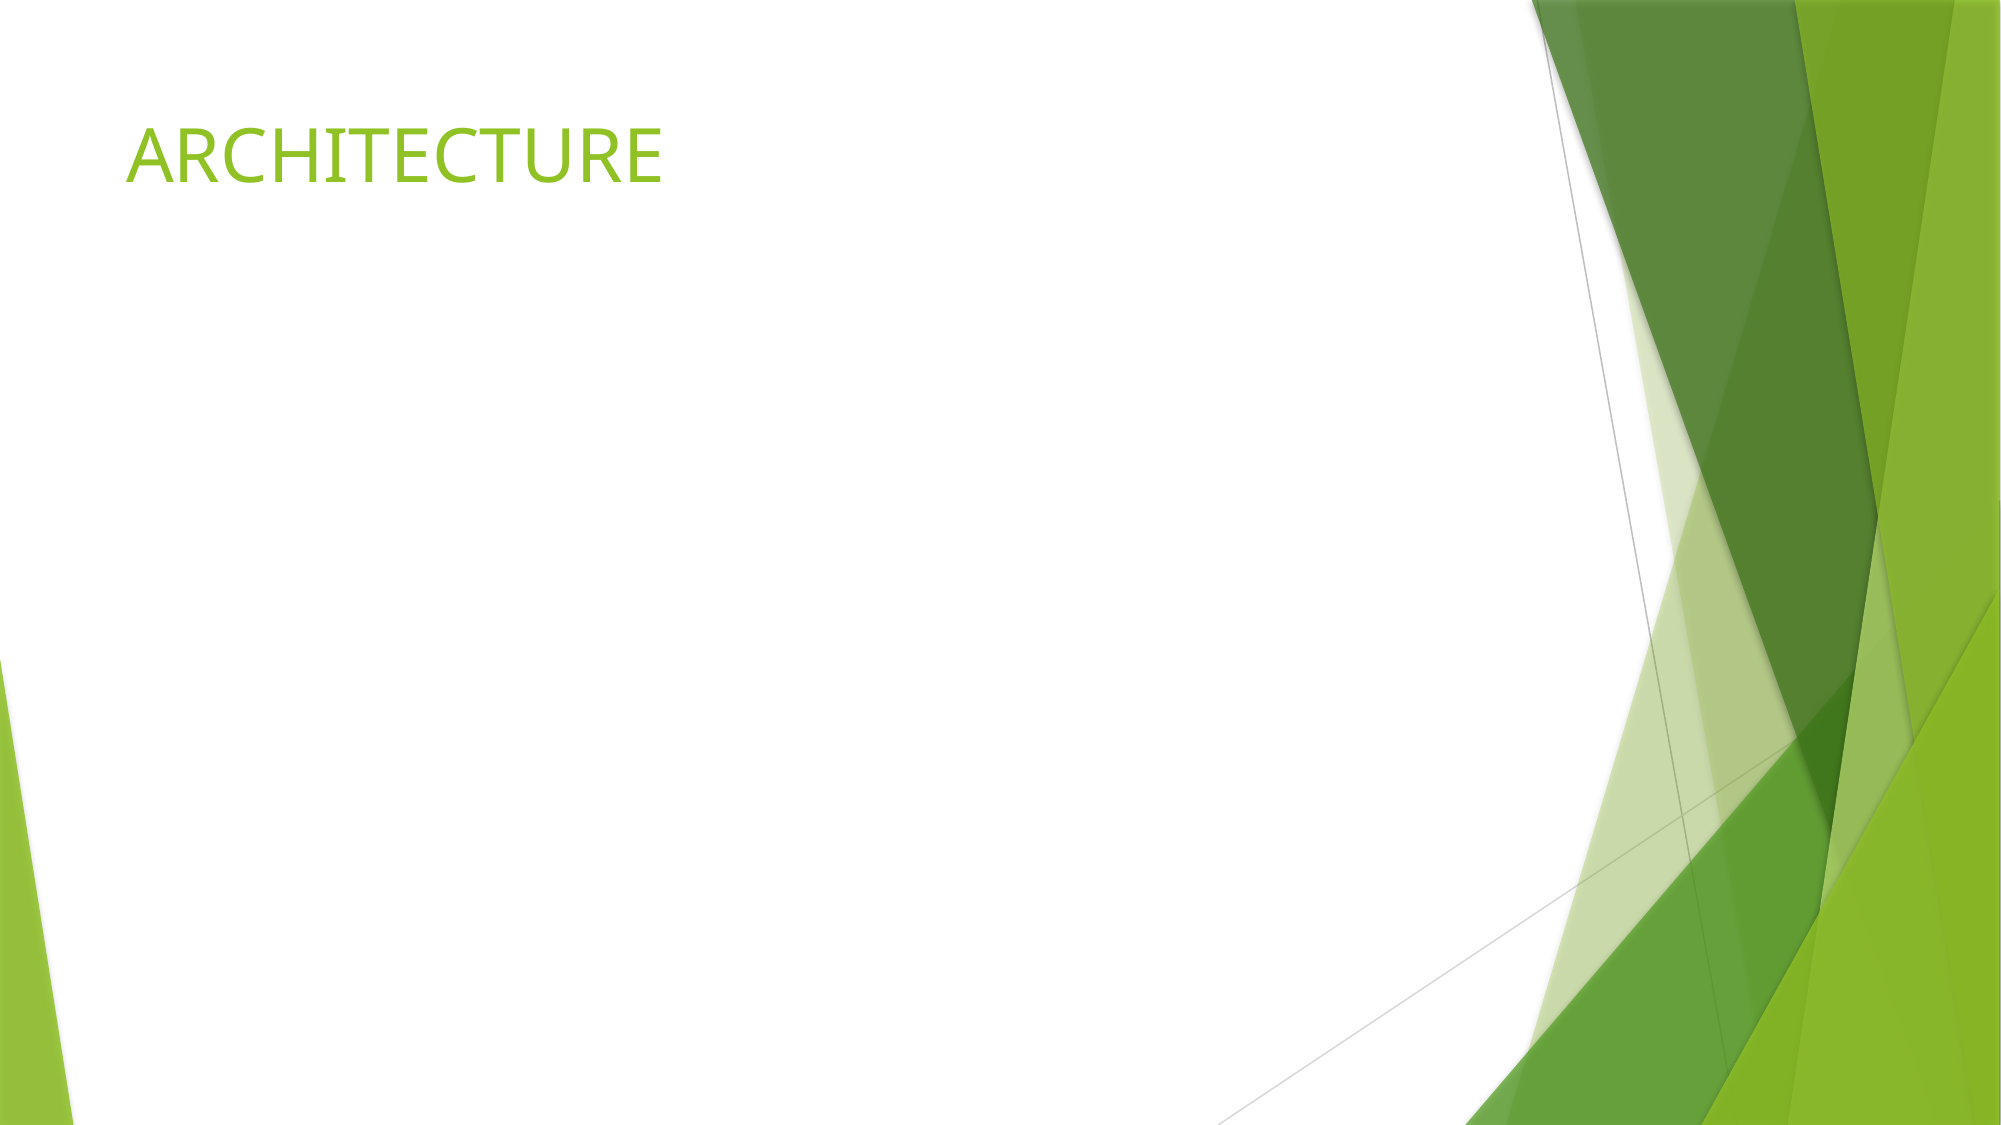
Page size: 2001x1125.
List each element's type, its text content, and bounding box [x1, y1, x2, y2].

title ARCHITECTURE [111, 99, 1522, 317]
